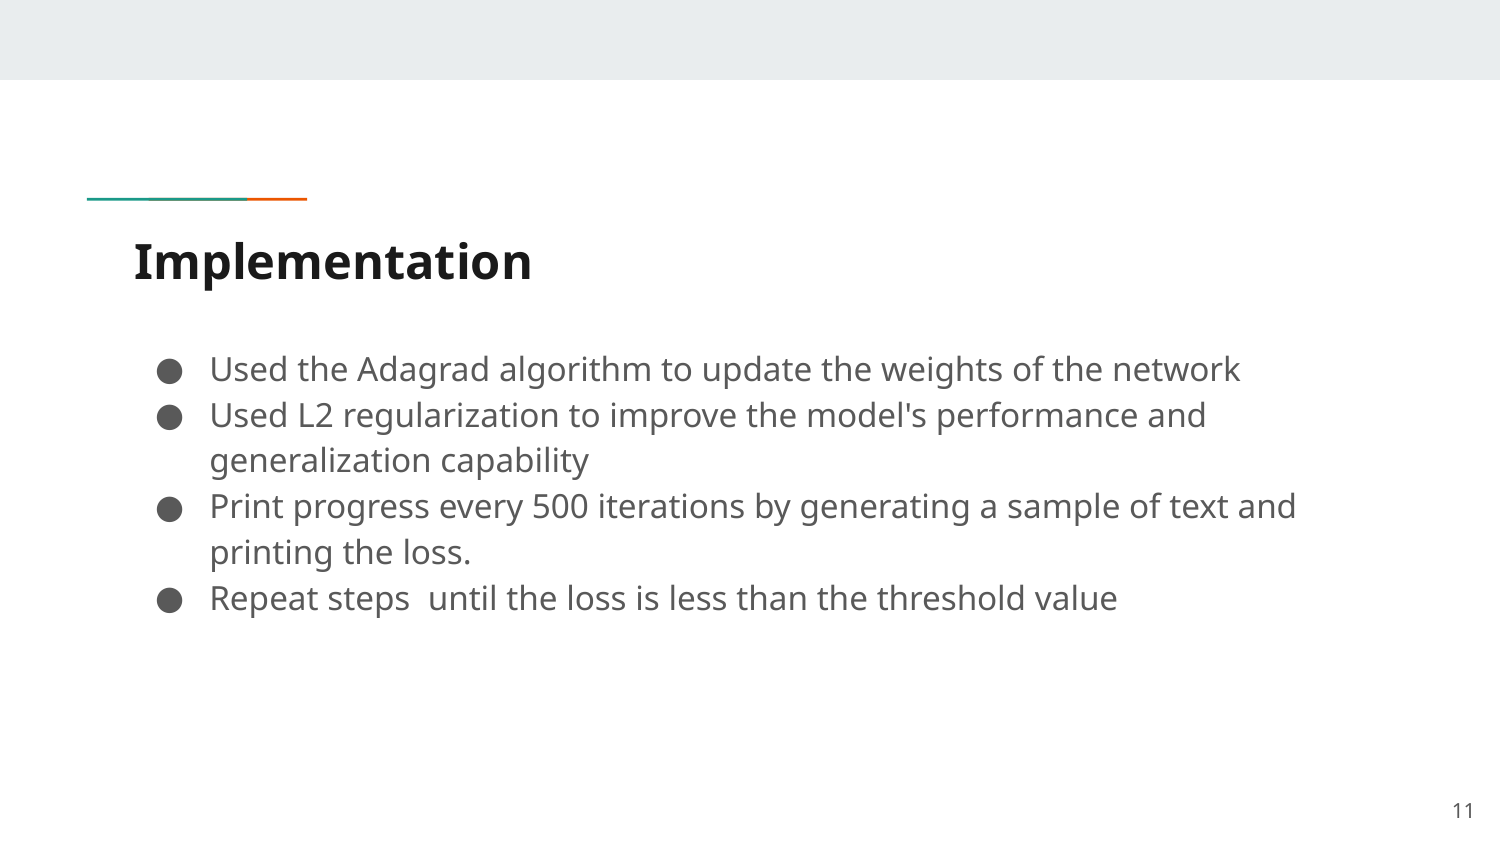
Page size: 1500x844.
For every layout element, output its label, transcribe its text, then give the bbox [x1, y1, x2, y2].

title Implementation [119, 216, 1381, 305]
list Used the Adagrad algorithm to update the weights of the network Used L2 regularization to improve the model's performance and generalization capability Print progress every 500 iterations by generating a sample of text and printing the loss. Repeat steps until the loss is less than the threshold value [119, 327, 1381, 793]
slide_number ‹#› [1400, 779, 1491, 844]
